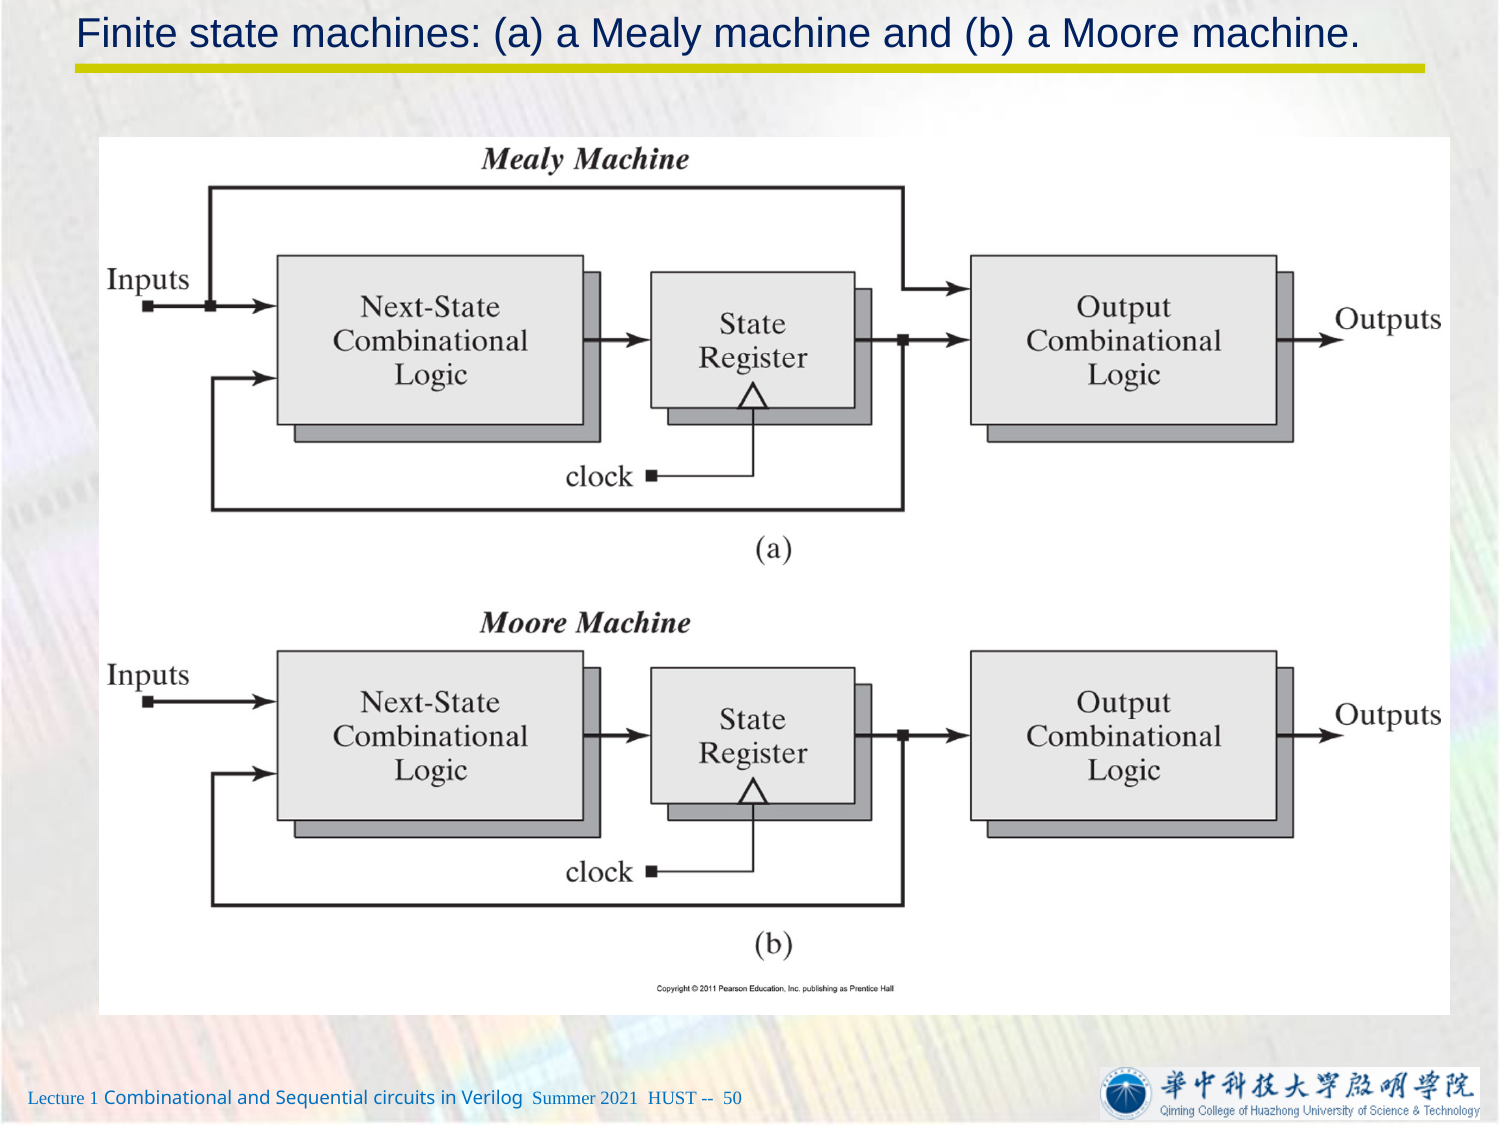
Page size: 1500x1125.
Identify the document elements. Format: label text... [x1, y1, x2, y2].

title Finite state machines: (a) a Mealy machine and (b) a Moore machine. [0, 5, 1438, 69]
picture [0, 0, 1500, 1125]
